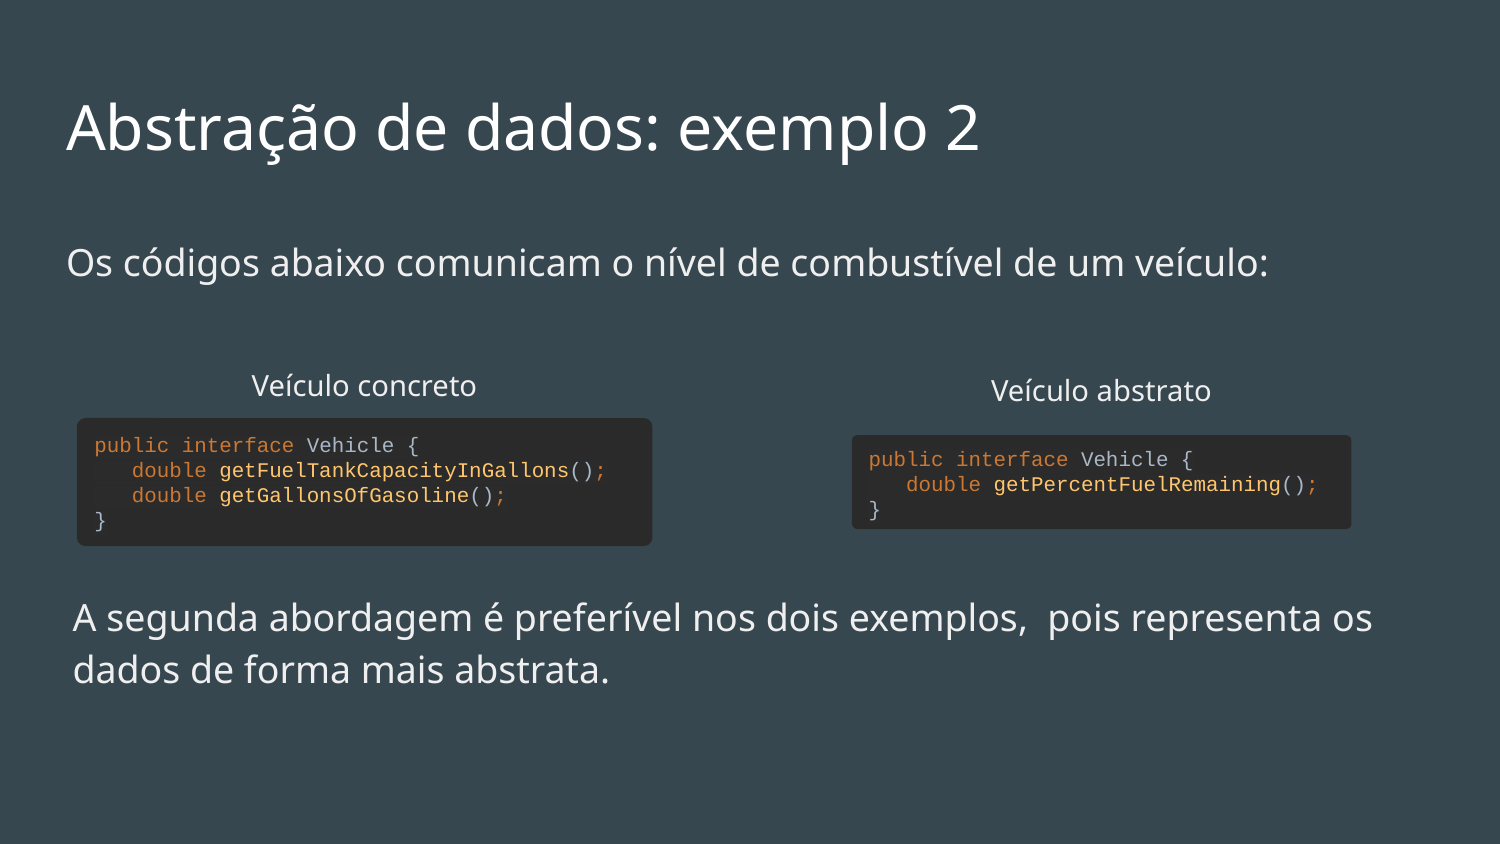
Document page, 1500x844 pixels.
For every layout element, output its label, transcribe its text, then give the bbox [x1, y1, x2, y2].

text_box A segunda abordagem é preferível nos dois exemplos, pois representa os dados de forma mais abstrata. [57, 572, 1451, 706]
text_box Veículo concreto [215, 352, 514, 418]
text_box Veículo abstrato [957, 357, 1246, 423]
text_box public interface Vehicle { double getFuelTankCapacityInGallons(); double getGallonsOfGasoline(); } [76, 417, 653, 547]
list Os códigos abaixo comunicam o nível de combustível de um veículo: [51, 223, 1449, 785]
text_box public interface Vehicle { double getPercentFuelRemaining(); } [851, 435, 1352, 530]
title Abstração de dados: exemplo 2 [51, 72, 1449, 167]
